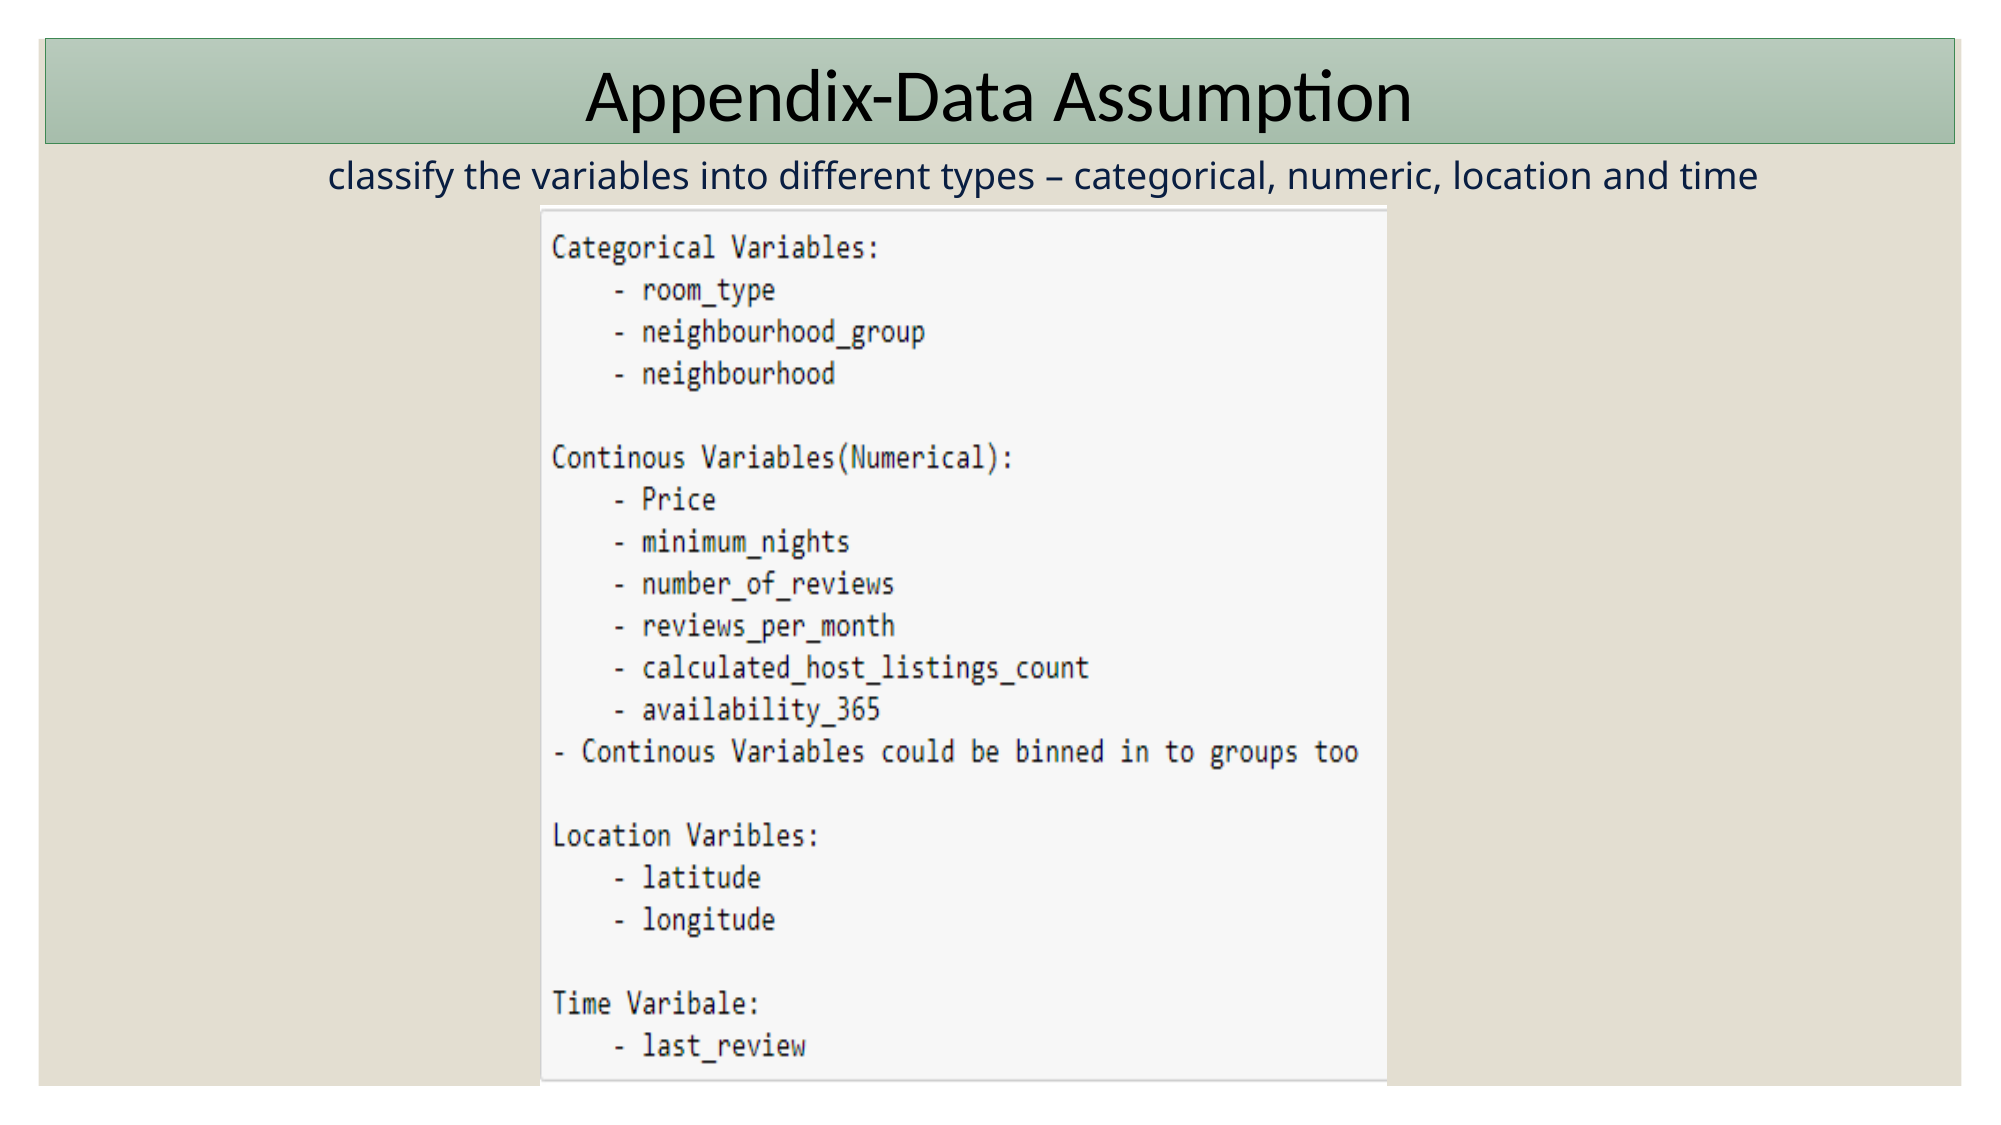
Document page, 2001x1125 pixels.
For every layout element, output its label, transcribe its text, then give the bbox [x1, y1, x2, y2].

text_box classify the variables into different types – categorical, numeric, location and time [312, 144, 1876, 205]
text_box Appendix-Data Assumption [45, 38, 1955, 144]
picture [540, 205, 1387, 1087]
